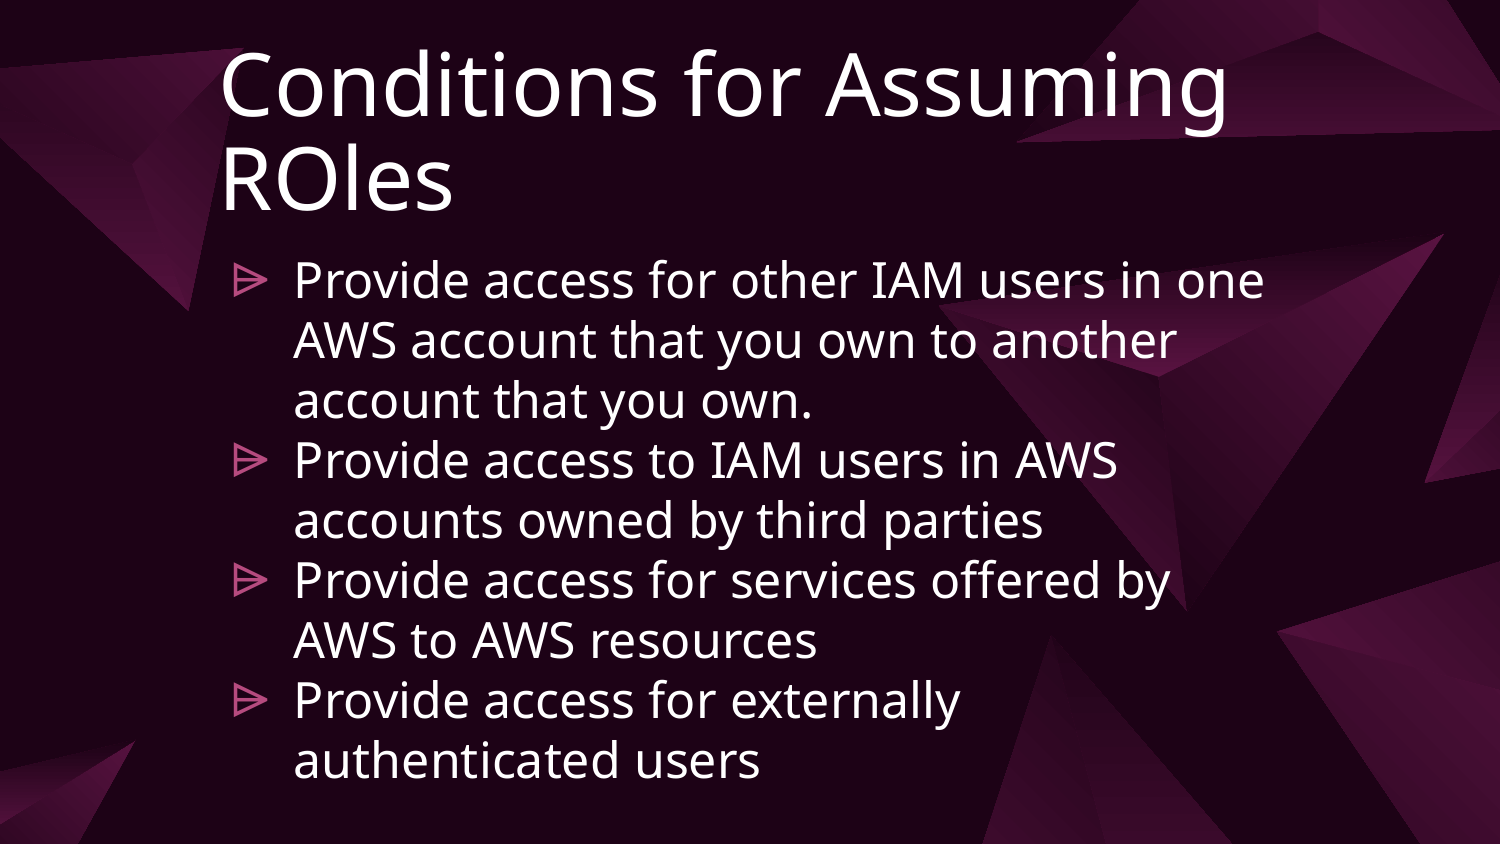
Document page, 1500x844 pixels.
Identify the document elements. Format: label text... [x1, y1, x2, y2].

title Conditions for Assuming ROles [218, 132, 1282, 230]
list Provide access for other IAM users in one AWS account that you own to another account that you own. Provide access to IAM users in AWS accounts owned by third parties Provide access for services offered by AWS to AWS resources Provide access for externally authenticated users [218, 248, 1282, 714]
